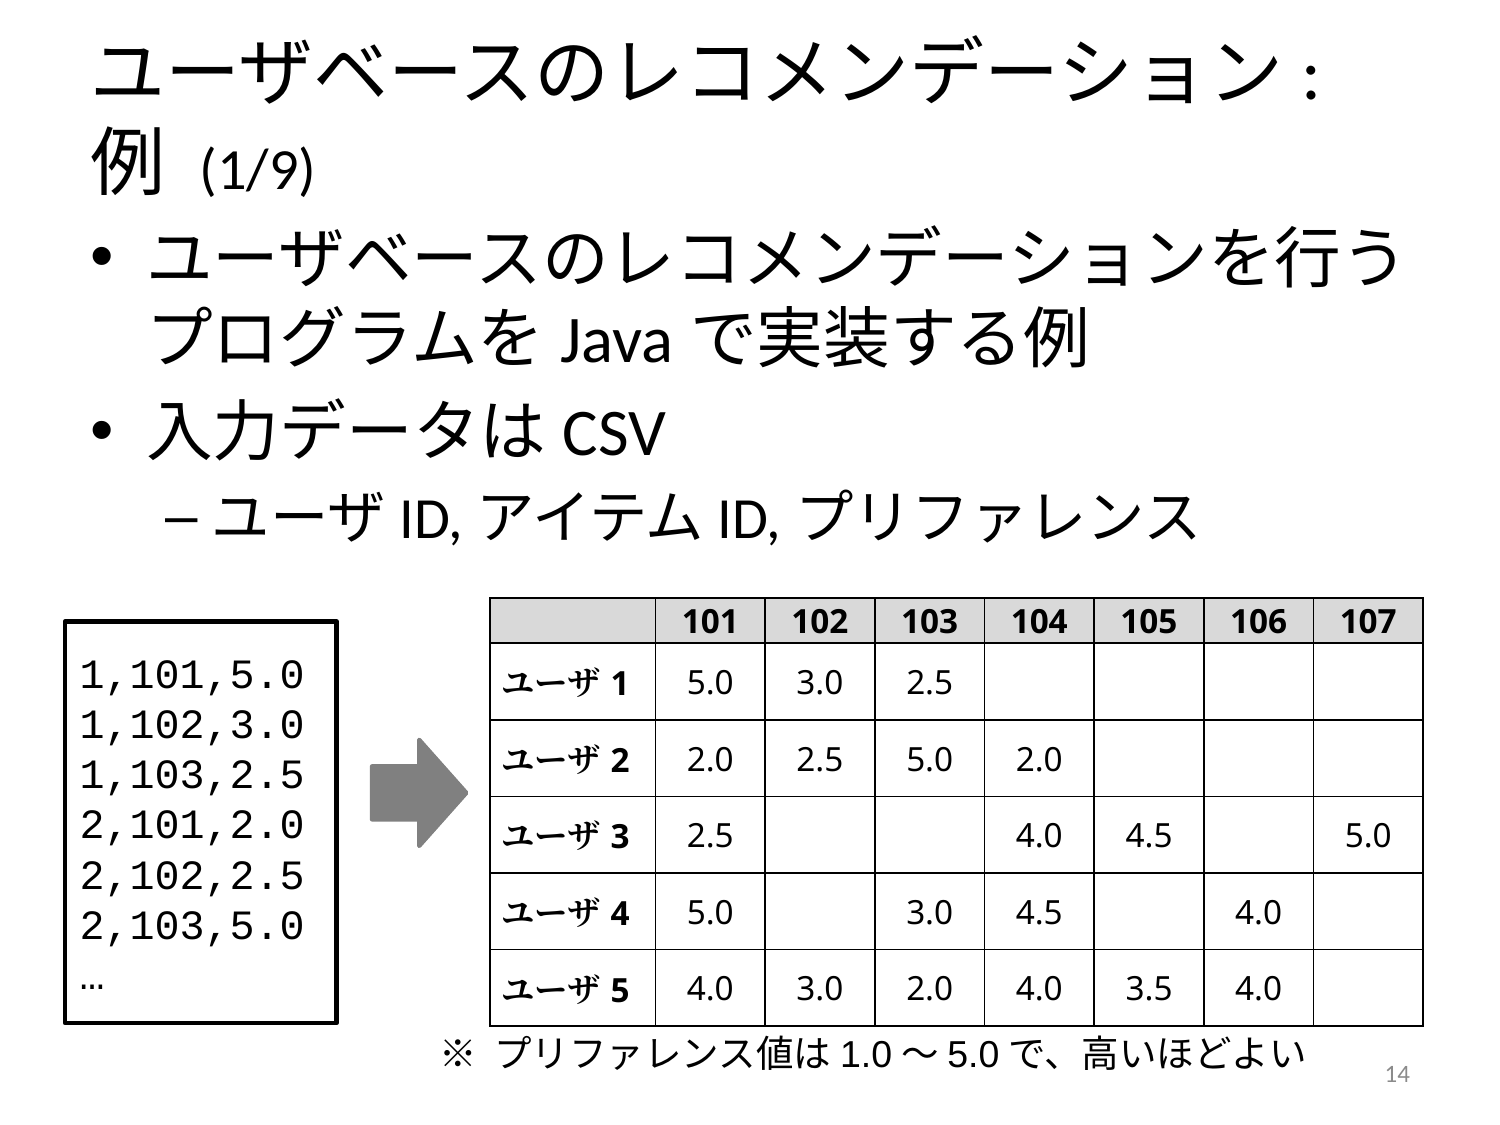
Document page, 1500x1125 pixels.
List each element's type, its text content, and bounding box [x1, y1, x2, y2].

table_cell [1314, 721, 1422, 796]
table_cell [876, 797, 984, 872]
table_cell 2.5 [656, 797, 764, 872]
table_header 105 [1095, 599, 1203, 642]
table_cell [766, 874, 874, 949]
table_cell 5.0 [656, 874, 764, 949]
table_cell ユーザ1 [491, 644, 655, 719]
table_header [491, 599, 655, 642]
table_cell [1205, 797, 1313, 872]
text_box [369, 737, 468, 848]
table_cell 4.5 [1095, 797, 1203, 872]
text_box ※ プリファレンス値は1.0～5.0で、高いほどよい [424, 1023, 1322, 1083]
table_cell 3.5 [1095, 950, 1203, 1023]
table_cell 2.0 [876, 950, 984, 1023]
table_cell 5.0 [876, 721, 984, 796]
table_cell [1095, 644, 1203, 719]
table_cell 4.0 [1205, 950, 1313, 1023]
table_cell 4.0 [985, 950, 1093, 1023]
title ユーザベースのレコメンデーション:例 (1/9) [74, 44, 1426, 185]
table_cell 4.5 [985, 874, 1093, 949]
table_cell [1205, 721, 1313, 796]
slide_number 13 [1074, 1042, 1425, 1103]
table_cell [1095, 874, 1203, 949]
table_cell 5.0 [1314, 797, 1422, 872]
list ユーザベースのレコメンデーションを行うプログラムをJavaで実装する例 入力データはCSV ユーザID,アイテムID,プリファレンス [74, 207, 1426, 1036]
table_cell [985, 644, 1093, 719]
text_box 1,101,5.0 1,102,3.0 1,103,2.5 2,101,2.0 2,102,2.5 2,103,5.0 … [63, 619, 339, 1025]
table_cell [1314, 950, 1422, 1025]
table_cell ユーザ3 [491, 797, 655, 872]
table_header 102 [766, 599, 874, 642]
table_cell 5.0 [656, 644, 764, 719]
table_cell 3.0 [876, 874, 984, 949]
table_cell [1205, 644, 1313, 719]
table_cell 3.0 [766, 950, 874, 1023]
table_cell 4.0 [656, 950, 764, 1023]
table_cell 3.0 [766, 644, 874, 719]
table_cell [1095, 721, 1203, 796]
table_cell 4.0 [1205, 874, 1313, 949]
table_header 107 [1314, 599, 1422, 642]
table_cell [1314, 874, 1422, 949]
table_header 103 [876, 599, 984, 642]
table_cell ユーザ2 [491, 721, 655, 796]
table_cell 2.5 [876, 644, 984, 719]
table_cell [1314, 644, 1422, 719]
table_header 104 [985, 599, 1093, 642]
table_header 101 [656, 599, 764, 642]
table_cell ユーザ4 [491, 874, 655, 949]
table_cell 4.0 [985, 797, 1093, 872]
table_cell 2.5 [766, 721, 874, 796]
table_header 106 [1205, 599, 1313, 642]
table_cell ユーザ5 [491, 950, 655, 1023]
table_cell [766, 797, 874, 872]
table_cell 2.0 [656, 721, 764, 796]
table_cell 2.0 [985, 721, 1093, 796]
